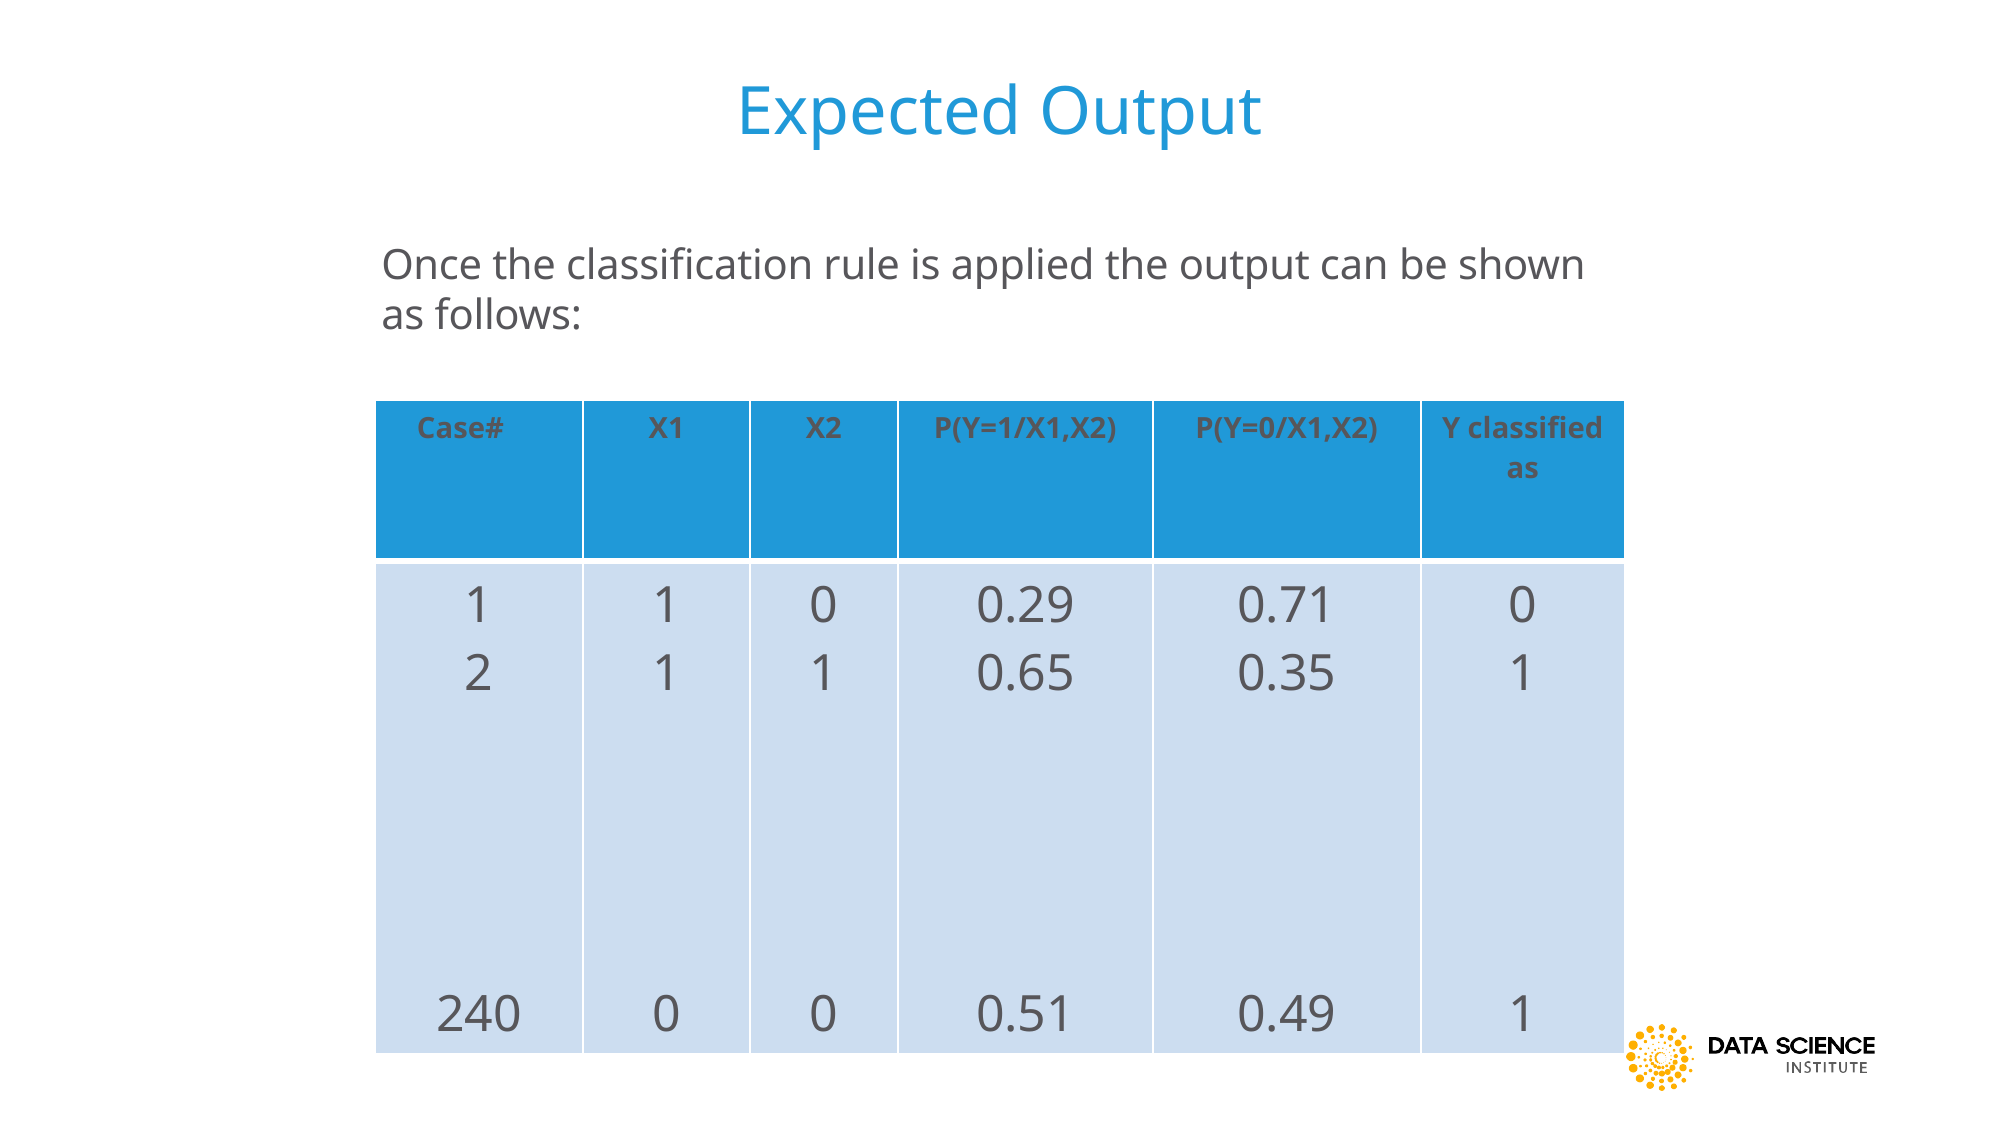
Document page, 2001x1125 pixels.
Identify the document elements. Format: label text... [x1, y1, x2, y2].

table_cell 1 2 240 [376, 564, 582, 1053]
text_box Expected Output [324, 37, 1675, 179]
picture [1828, 1037, 1844, 1054]
table_cell 1 1 0 [584, 564, 749, 1053]
table_header Y classified as [1422, 401, 1624, 558]
subtitle Once the classification rule is applied the output can be shown as follows: [381, 237, 1619, 372]
table_header P(Y=0/X1,X2) [1154, 401, 1420, 558]
table_header P(Y=1/X1,X2) [899, 401, 1152, 558]
picture [1845, 1037, 1862, 1054]
picture [1792, 1062, 1801, 1073]
table_cell 0 1 0 [751, 564, 897, 1053]
table_header Case# [376, 401, 582, 558]
table_cell 0.29 0.65 0.51 [899, 564, 1152, 1053]
picture [1776, 1037, 1808, 1054]
table_header X1 [584, 401, 749, 558]
picture [1626, 1024, 1694, 1091]
table_header X2 [751, 401, 897, 558]
table_cell 0.71 0.35 0.49 [1154, 564, 1420, 1053]
picture [1860, 1062, 1867, 1073]
picture [1839, 1062, 1847, 1073]
table_cell 0 1 1 [1422, 564, 1624, 1053]
picture [1804, 1061, 1811, 1073]
